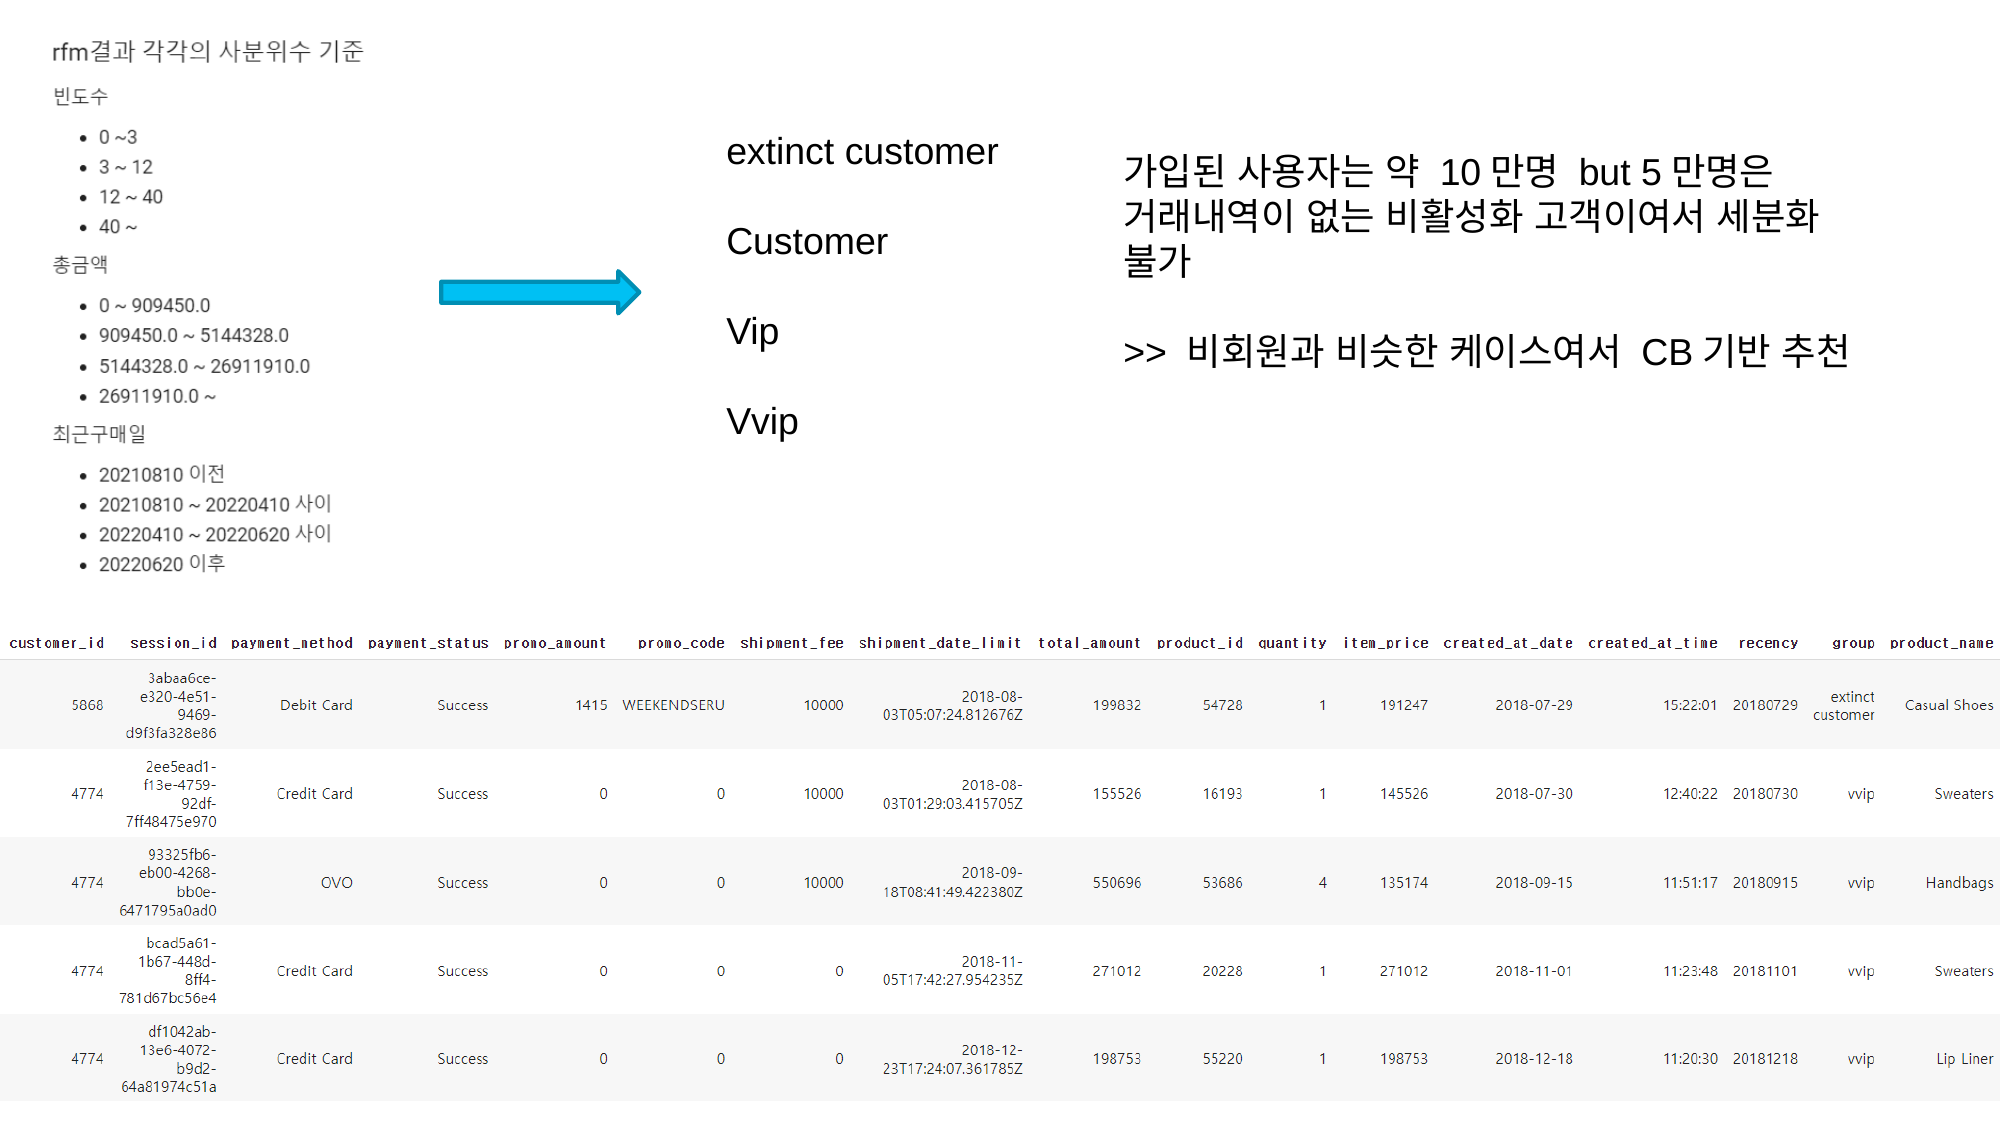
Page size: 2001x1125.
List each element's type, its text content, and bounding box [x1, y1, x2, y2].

picture [0, 625, 2000, 1102]
picture [48, 34, 401, 584]
text_box 가입된 사용자는 약 10만명 but 5만명은 거래내역이 없는 비활성화 고객이여서 세분화 불가 >> 비회원과 비슷한 케이스여서 CB기반 추천 [1108, 140, 1909, 381]
text_box extinct customer Customer Vip Vvip [711, 119, 1560, 495]
text_box [439, 269, 642, 316]
